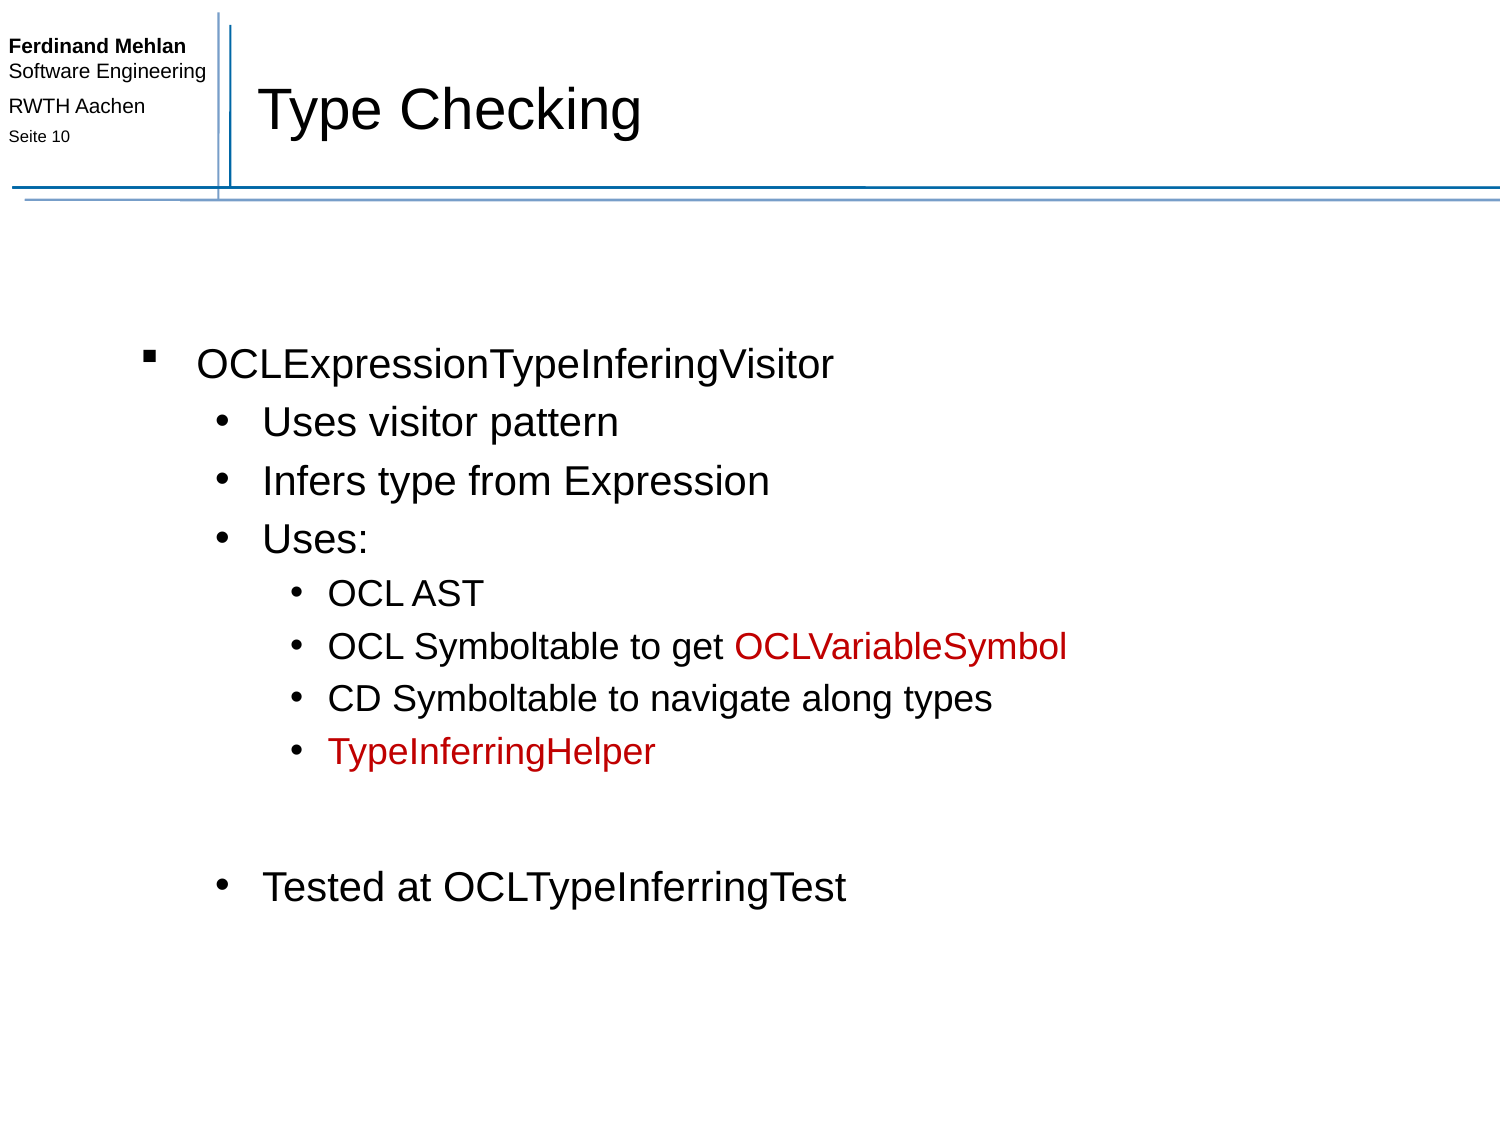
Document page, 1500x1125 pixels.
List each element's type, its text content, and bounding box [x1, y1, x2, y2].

list OCLExpressionTypeInferingVisitor Uses visitor pattern Infers type from Expression Uses: OCL AST OCL Symboltable to get OCLVariableSymbol CD Symboltable to navigate along types TypeInferringHelper Tested at OCLTypeInferringTest [125, 212, 1476, 1101]
title Type Checking [242, 37, 1483, 176]
